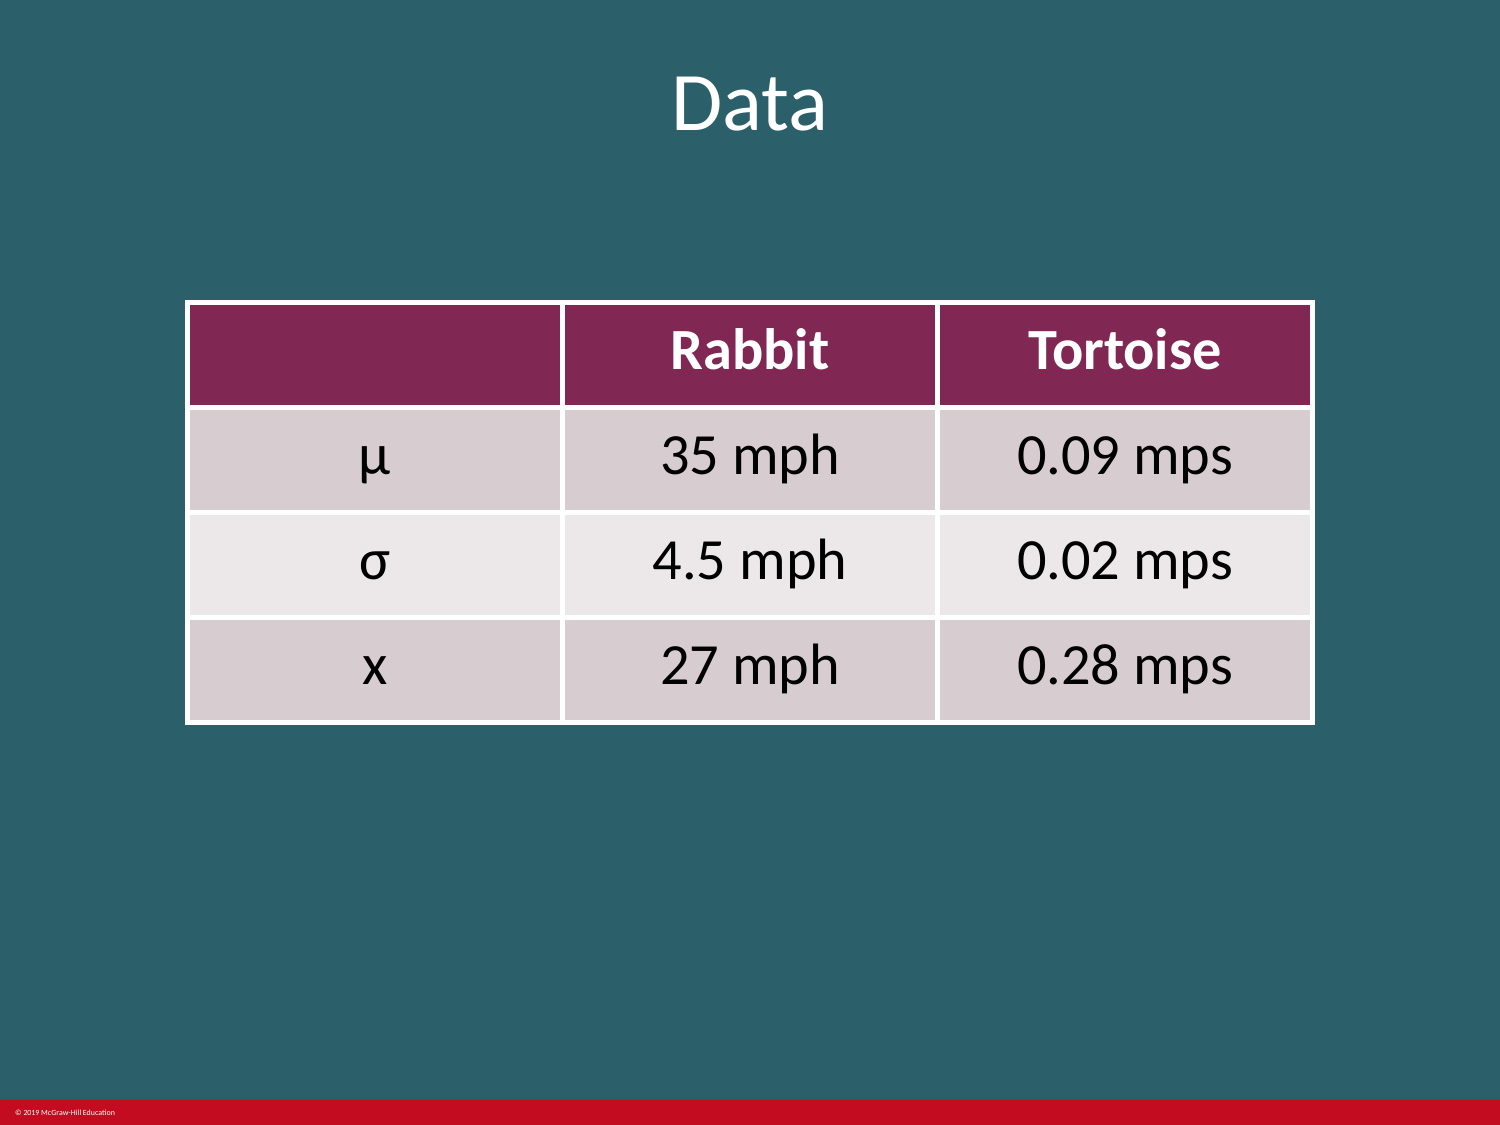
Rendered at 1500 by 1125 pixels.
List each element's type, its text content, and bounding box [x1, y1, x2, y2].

table_header Rabbit [565, 305, 935, 405]
table_cell x [190, 620, 560, 720]
table_header [190, 305, 560, 405]
table_header Tortoise [940, 305, 1310, 405]
table_cell 4.5 mph [565, 515, 935, 615]
table_cell 27 mph [565, 620, 935, 720]
table_cell 35 mph [565, 410, 935, 510]
table_cell 0.09 mps [940, 410, 1310, 510]
table_cell μ [190, 410, 560, 510]
table_cell σ [190, 515, 560, 615]
title Data [0, 0, 1500, 195]
table_cell 0.28 mps [940, 620, 1310, 720]
table_cell 0.02 mps [940, 515, 1310, 615]
